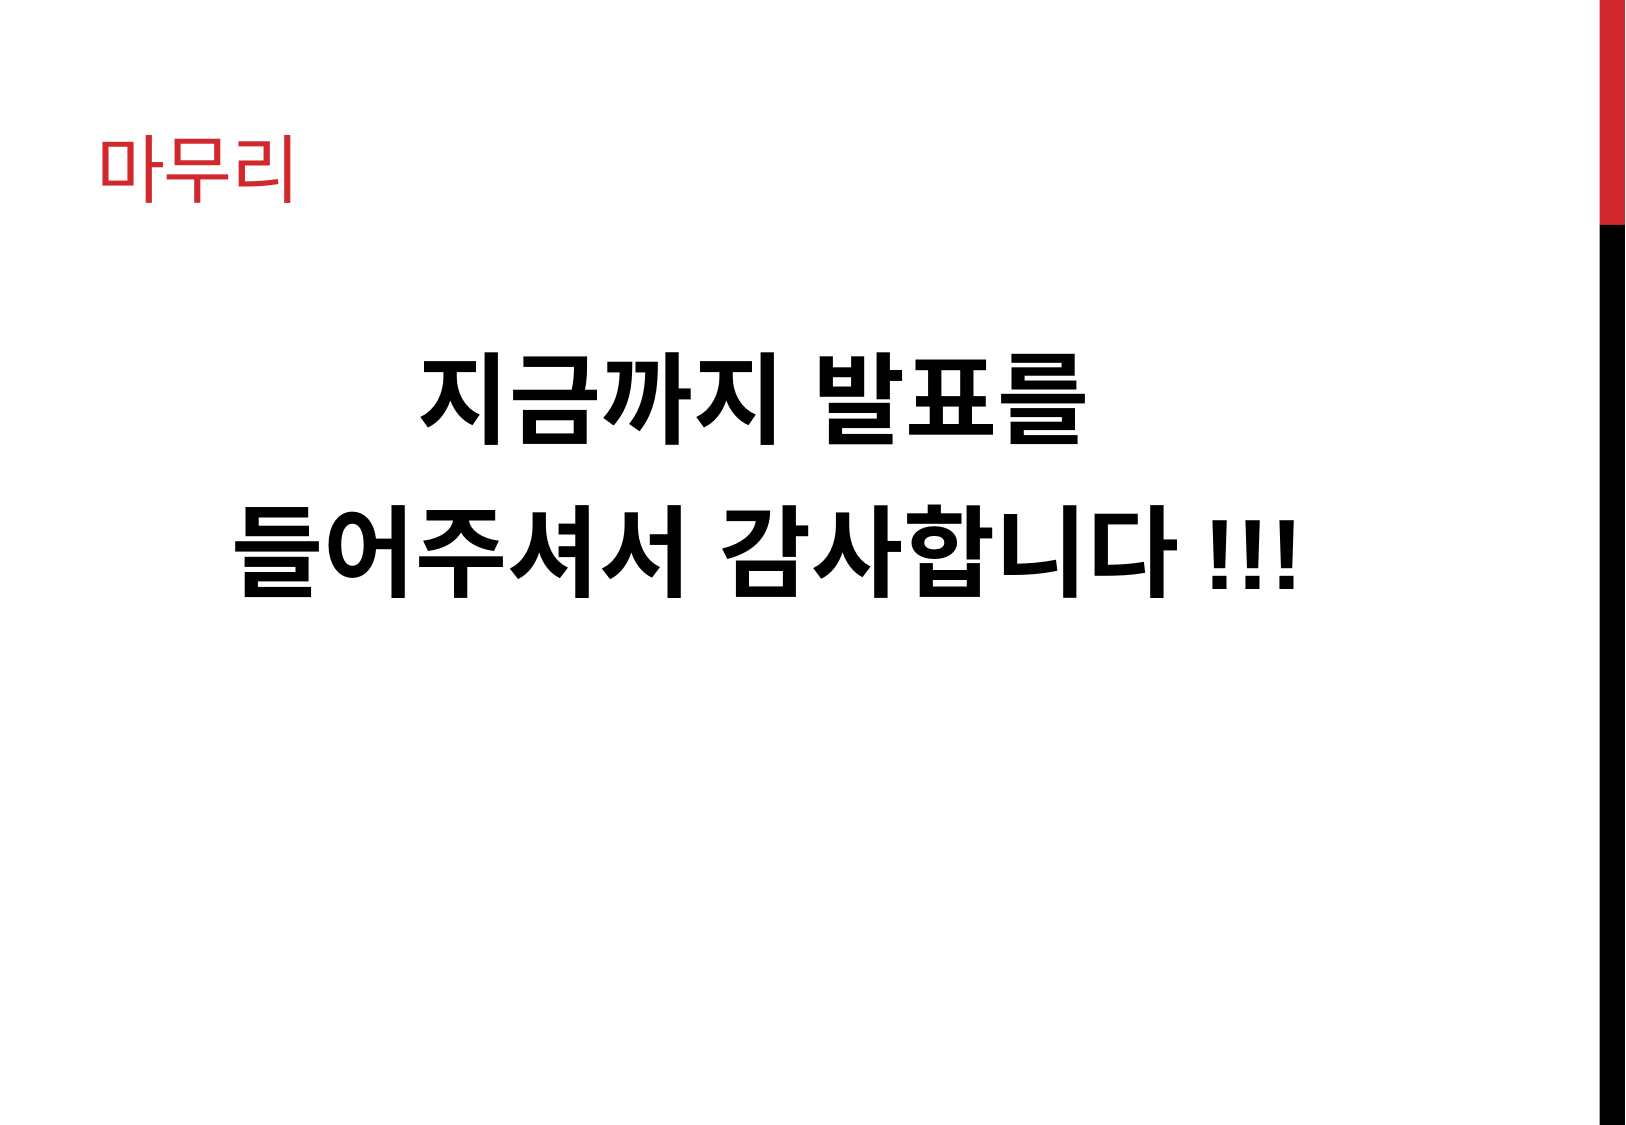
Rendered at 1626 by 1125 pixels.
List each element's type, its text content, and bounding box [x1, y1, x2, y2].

list 지금까지 발표를 들어주셔서 감사합니다!!! [81, 329, 1436, 1047]
title 마무리 [81, 0, 1111, 221]
